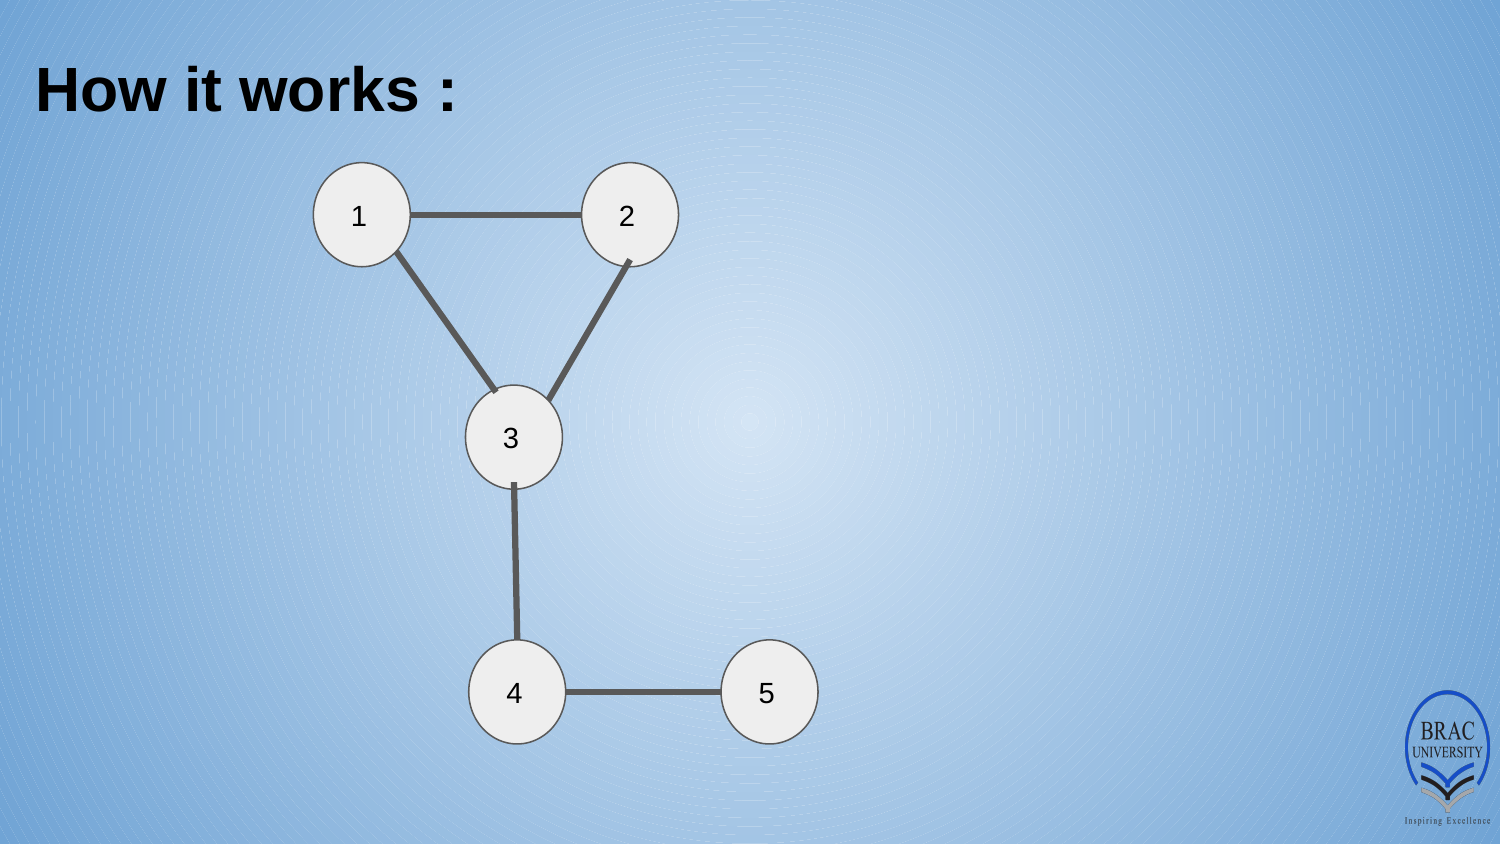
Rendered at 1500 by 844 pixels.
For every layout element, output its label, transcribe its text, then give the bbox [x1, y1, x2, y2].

text_box How it works : [20, 34, 1189, 140]
text_box 3 [465, 385, 563, 490]
text_box 4 [468, 640, 566, 744]
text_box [547, 266, 631, 401]
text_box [513, 488, 518, 641]
text_box 1 [313, 162, 411, 267]
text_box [395, 251, 497, 393]
text_box 5 [721, 639, 819, 744]
text_box 2 [581, 162, 679, 267]
picture [1395, 680, 1500, 836]
